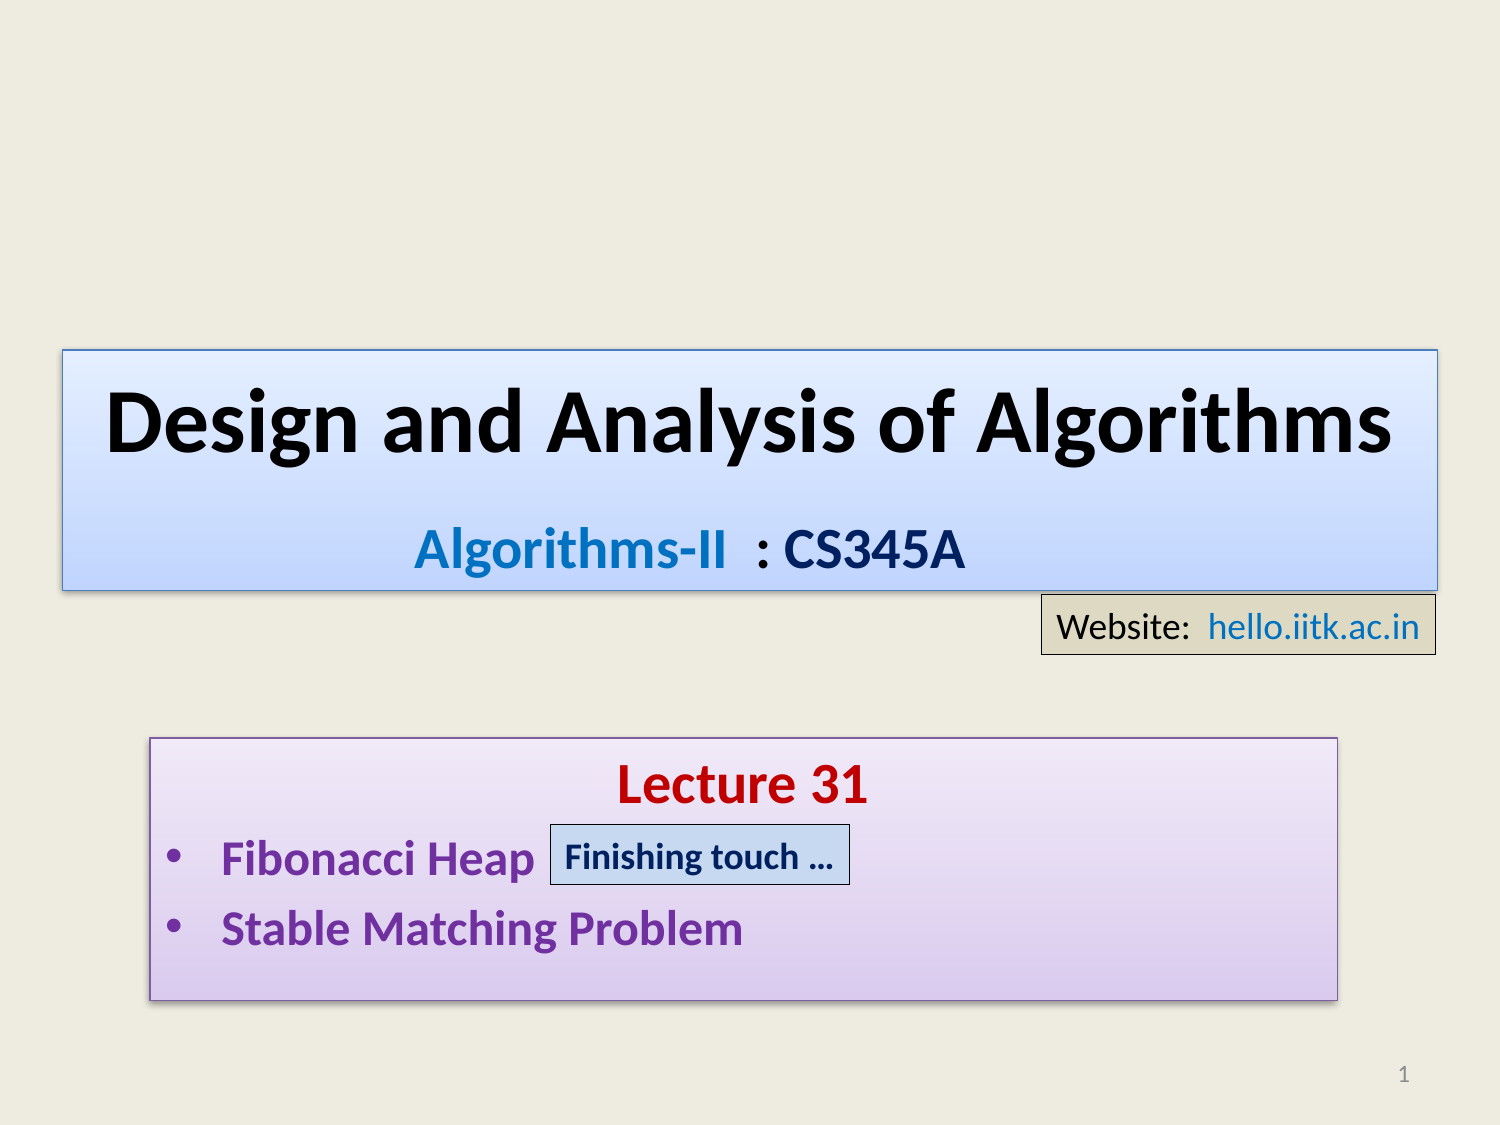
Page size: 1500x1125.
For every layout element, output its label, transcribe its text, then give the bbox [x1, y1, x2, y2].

text_box Algorithms-II : CS345A [399, 502, 1100, 588]
text_box Website: hello.iitk.ac.in [1041, 594, 1436, 655]
slide_number 1 [1074, 1042, 1425, 1103]
title Design and Analysis of Algorithms [62, 349, 1438, 591]
text_box Finishing touch … [550, 824, 850, 885]
subtitle Lecture 31 Fibonacci Heap Stable Matching Problem [149, 737, 1338, 1001]
